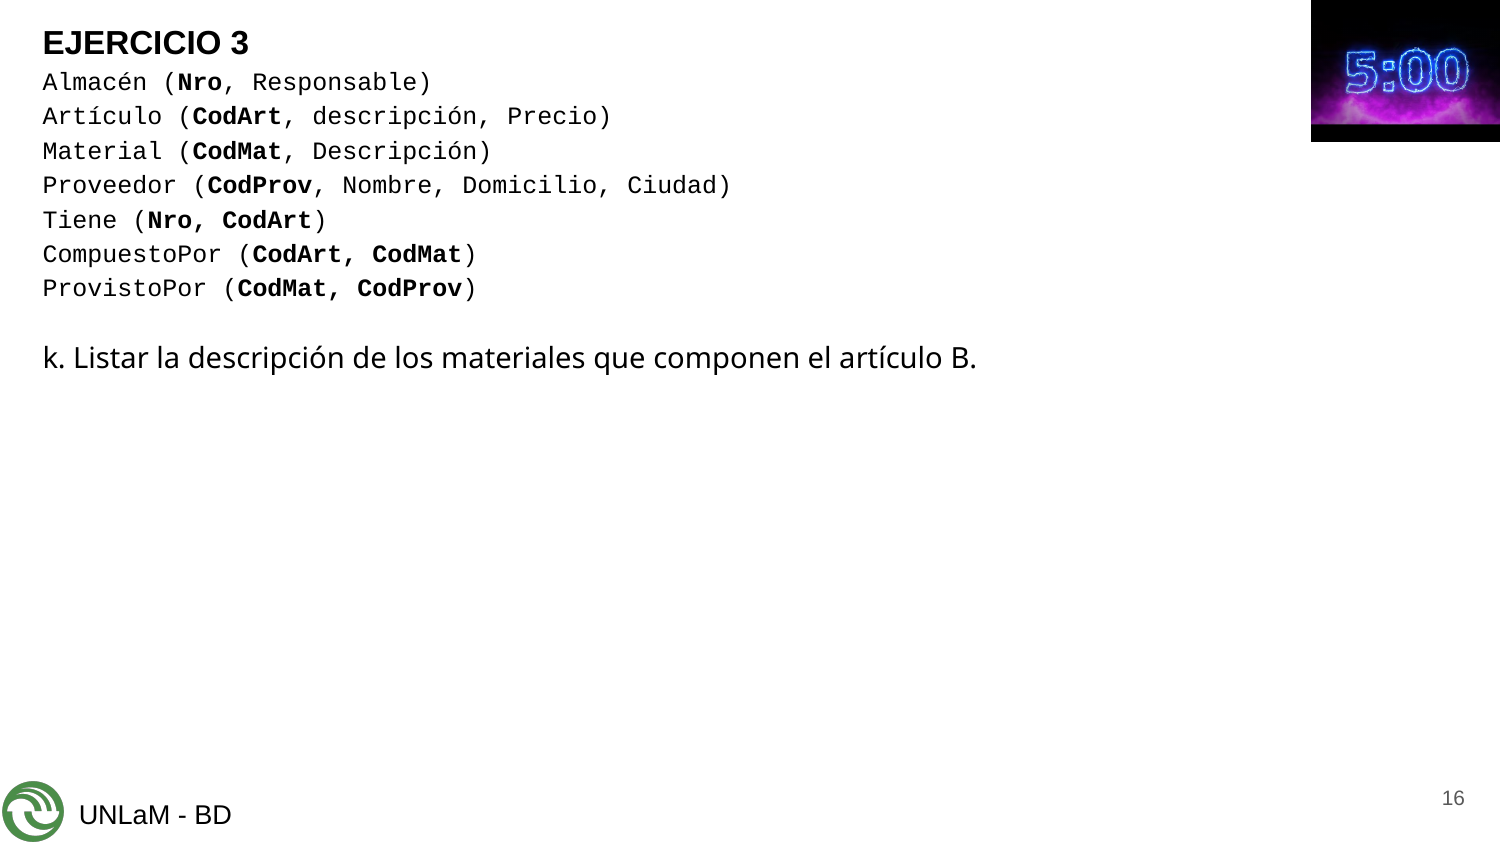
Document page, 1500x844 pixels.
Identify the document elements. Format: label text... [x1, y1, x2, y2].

picture [0, 778, 66, 844]
slide_number 16 [1389, 764, 1480, 830]
text_box EJERCICIO 3 Almacén (Nro, Responsable) Artículo (CodArt, descripción, Precio) Material (CodMat, Descripción) Proveedor (CodProv, Nombre, Domicilio, Ciudad) Tiene (Nro, CodArt) CompuestoPor (CodArt, CodMat) ProvistoPor (CodMat, CodProv) k. Listar la descripción de los materiales que componen el artículo B. [0, 0, 1500, 444]
text_box UNLaM - BD [69, 782, 280, 830]
picture [1311, 0, 1500, 142]
